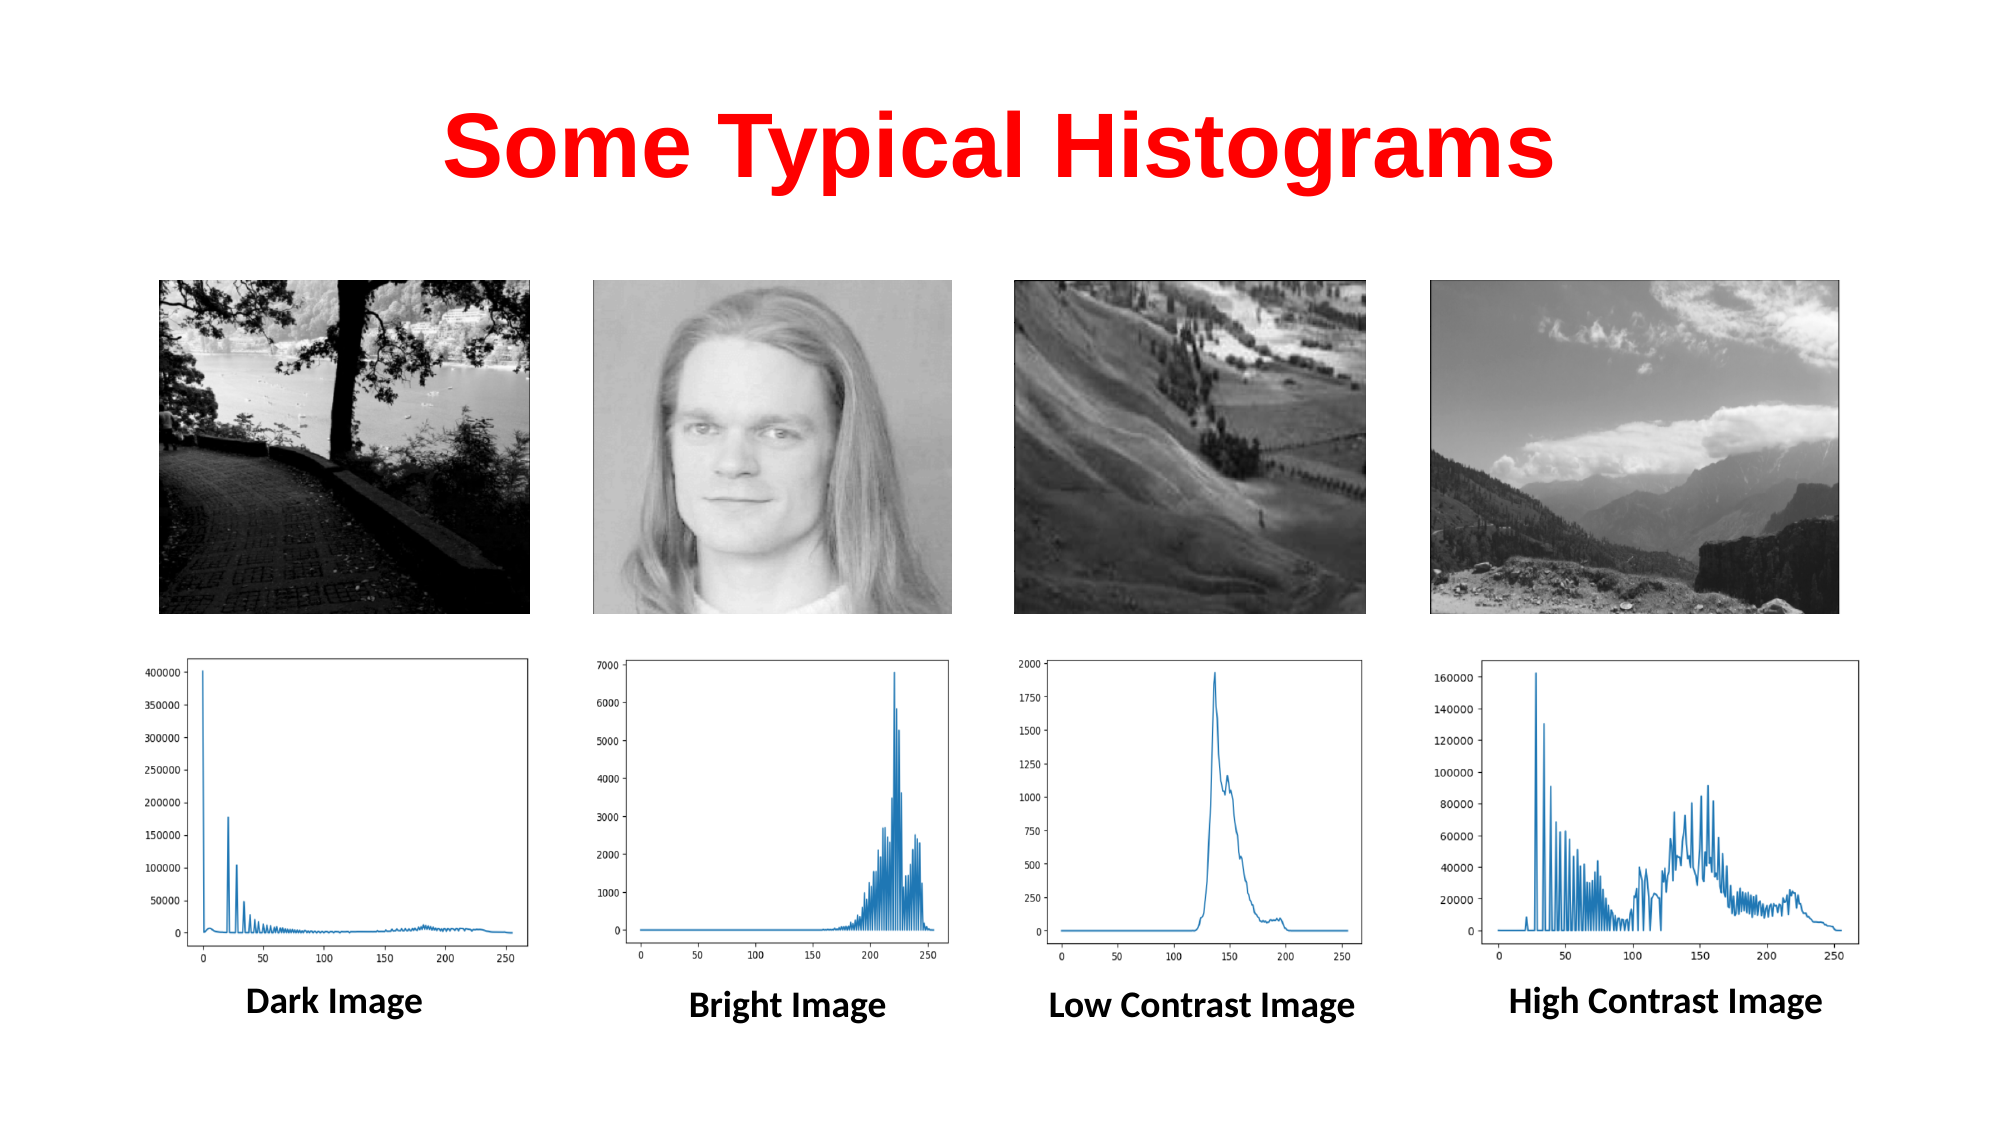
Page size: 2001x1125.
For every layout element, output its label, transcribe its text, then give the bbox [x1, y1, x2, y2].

picture [1013, 656, 1367, 964]
picture [1428, 656, 1863, 964]
text_box Low Contrast Image [1006, 972, 1399, 1033]
text_box High Contrast Image [1469, 970, 1863, 1029]
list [159, 279, 531, 614]
picture [1429, 279, 1841, 614]
picture [593, 656, 952, 964]
picture [137, 656, 531, 964]
picture [593, 279, 952, 614]
title Some Typical Histograms [137, 39, 1863, 257]
text_box Dark Image [150, 971, 520, 1029]
text_box Bright Image [602, 972, 973, 1033]
picture [1013, 279, 1367, 614]
